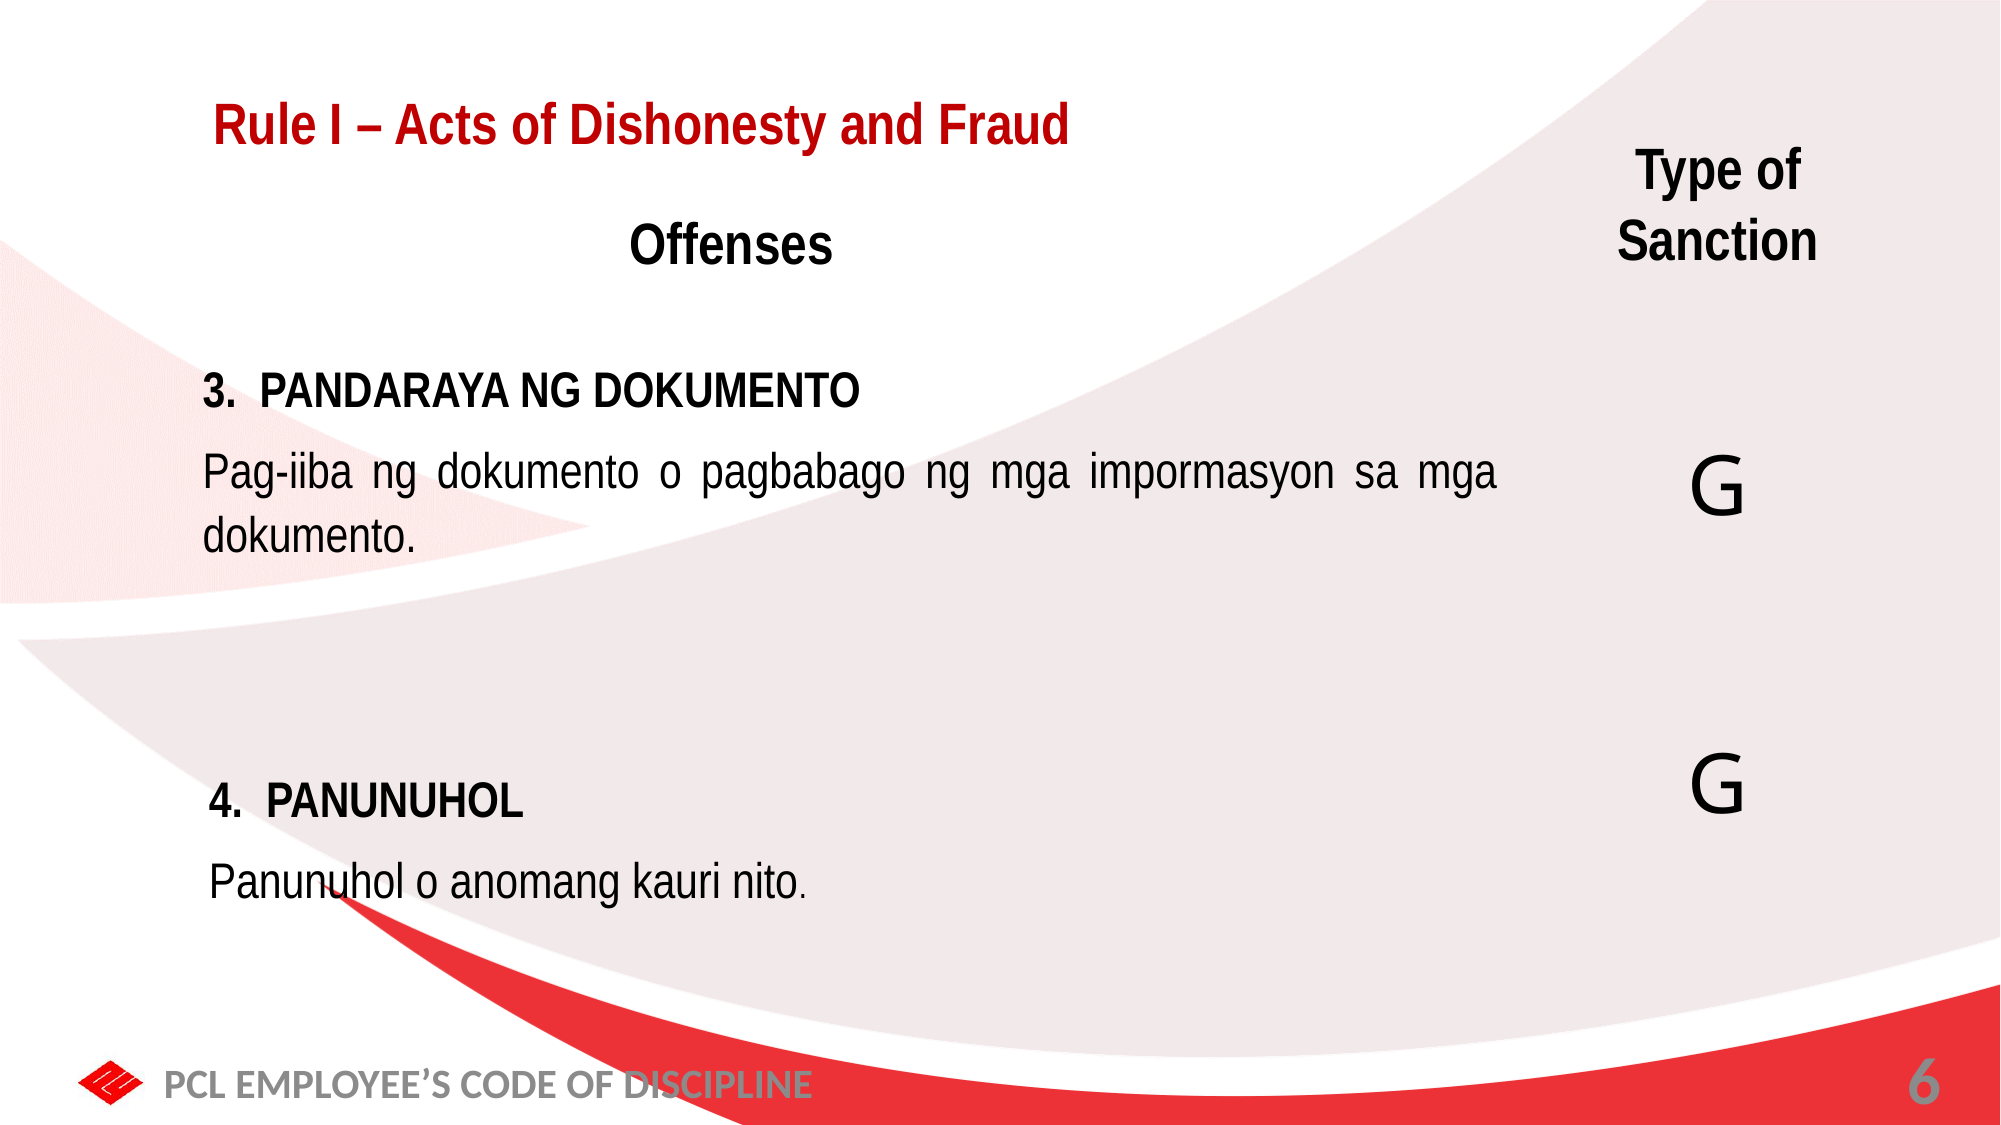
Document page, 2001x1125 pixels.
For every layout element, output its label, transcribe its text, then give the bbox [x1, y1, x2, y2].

text_box G [1673, 722, 1764, 838]
text_box 3. PANDARAYA NG DOKUMENTO Pag-iiba ng dokumento o pagbabago ng mga impormasyon sa mga dokumento. [188, 345, 1513, 570]
text_box 4. PANUNUHOL Panunuhol o anomang kauri nito. [194, 756, 1513, 916]
picture [0, 0, 2001, 1125]
text_box G [1673, 425, 1764, 540]
text_box Offenses [539, 193, 849, 284]
slide_number 6 [1795, 1047, 1957, 1108]
footer PCL EMPLOYEE’S CODE OF DISCIPLINE [111, 1052, 879, 1113]
text_box Rule I – Acts of Dishonesty and Fraud [198, 78, 1087, 164]
text_box Type of Sanction [1589, 124, 1848, 279]
